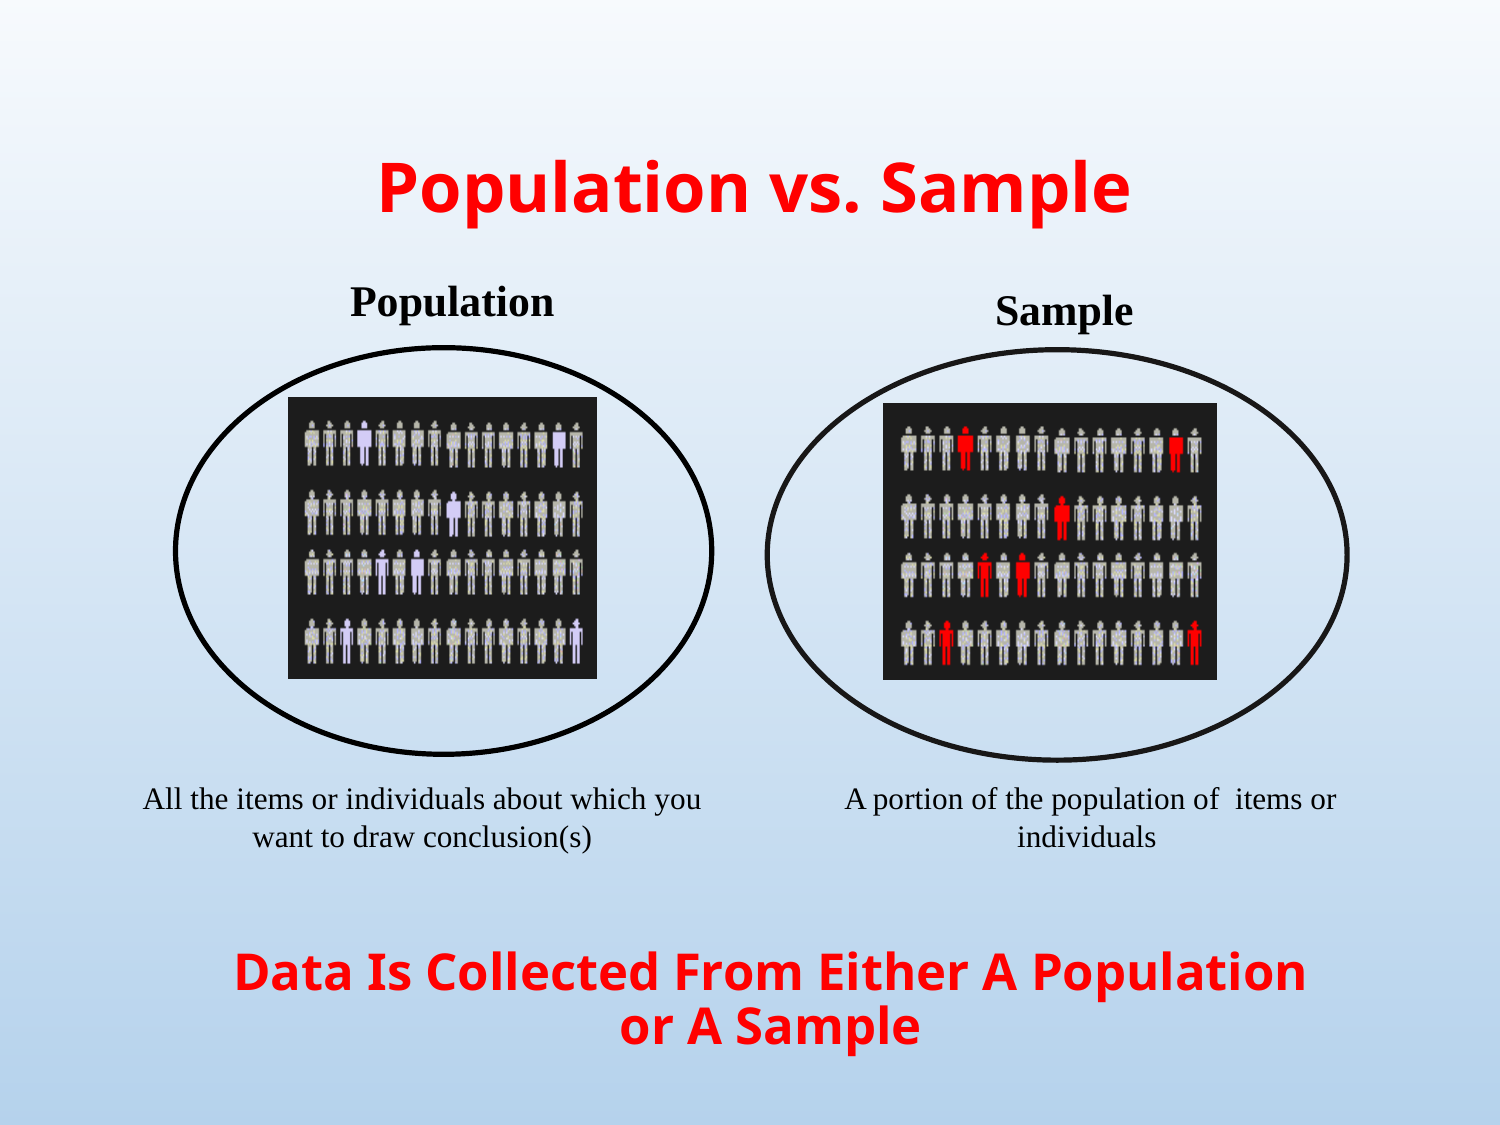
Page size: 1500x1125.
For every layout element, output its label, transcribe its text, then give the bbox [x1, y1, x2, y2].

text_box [767, 274, 1358, 876]
text_box Population vs. Sample [300, 129, 1209, 252]
text_box Data Is Collected From Either A Population or A Sample [196, 940, 1346, 1062]
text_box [127, 265, 718, 878]
